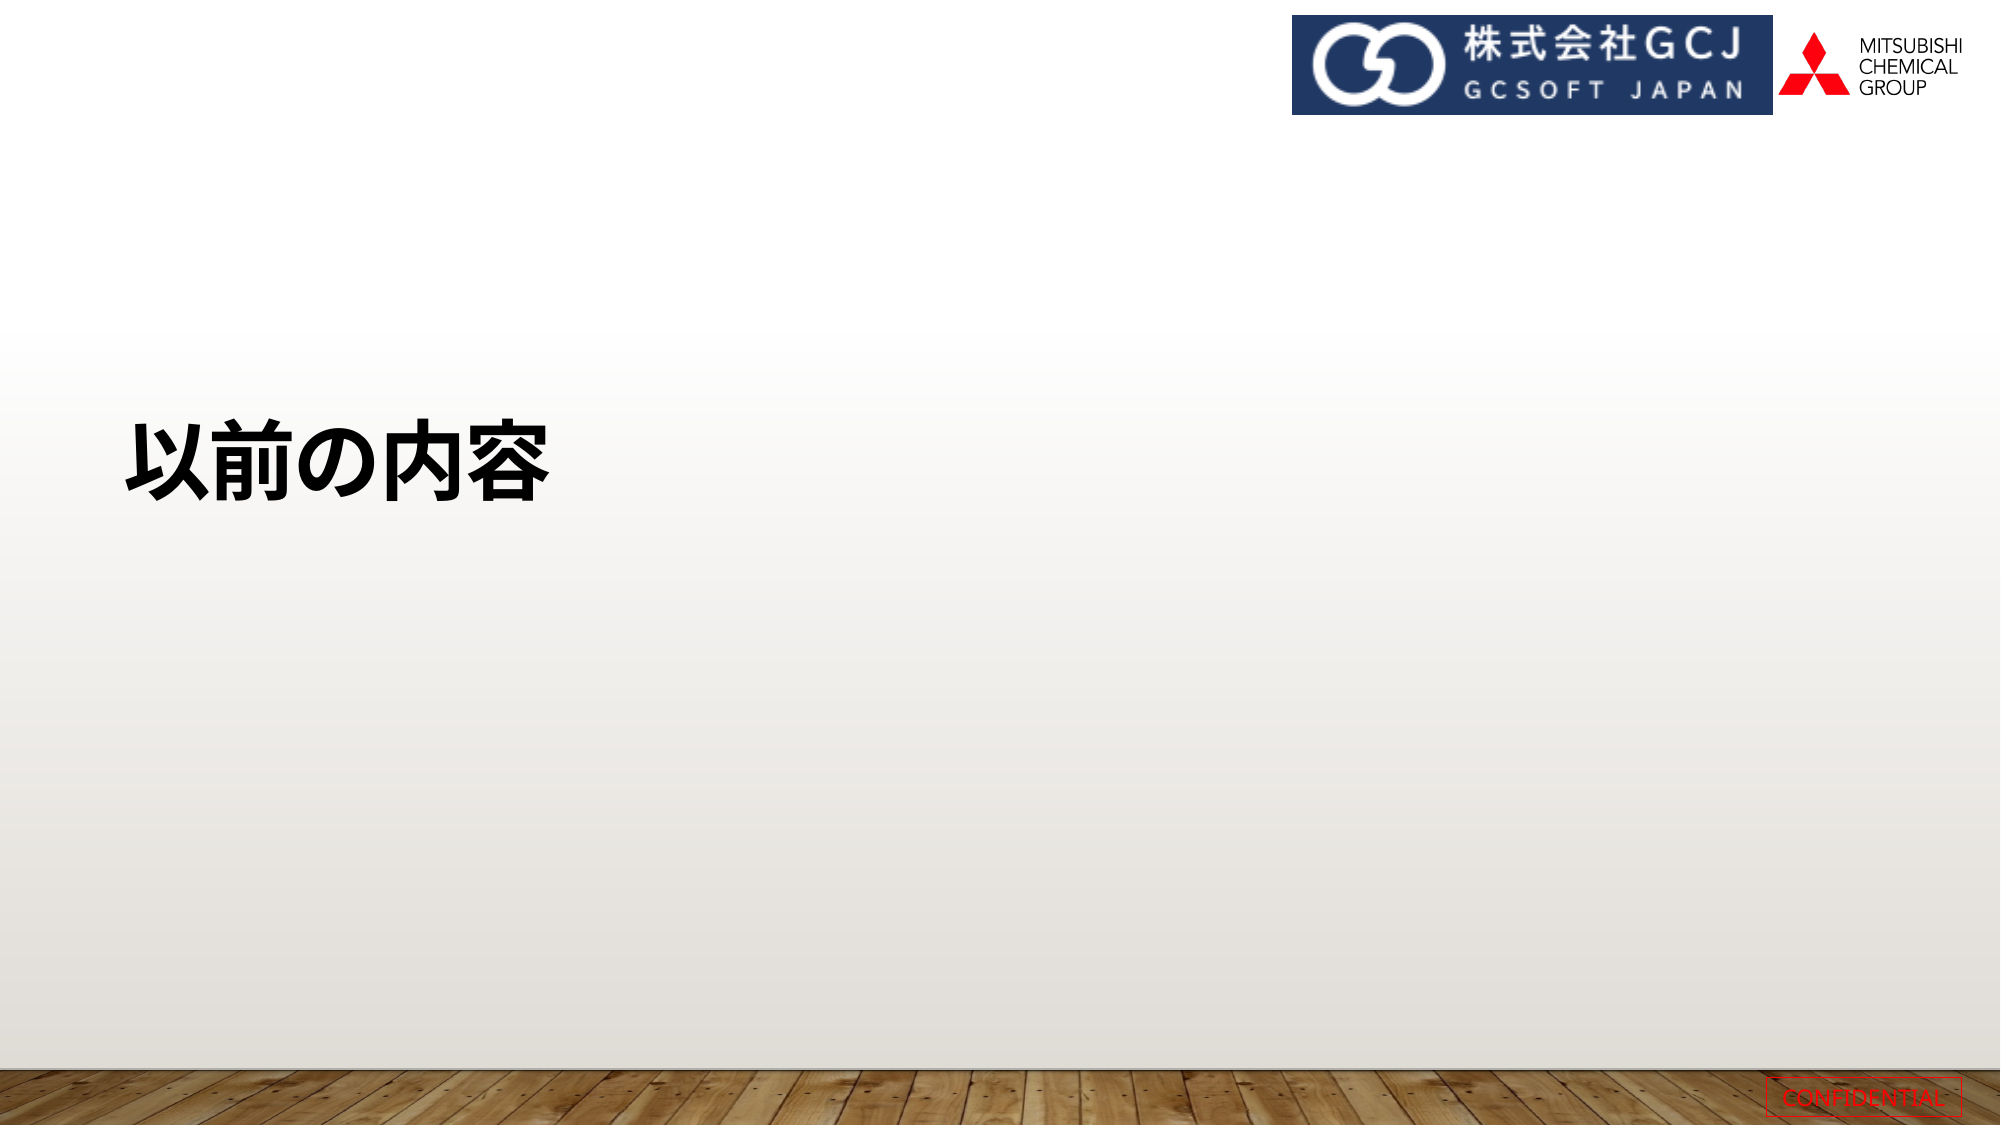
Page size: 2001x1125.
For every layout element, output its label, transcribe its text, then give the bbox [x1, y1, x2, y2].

picture [1292, 10, 1990, 120]
picture [0, 1070, 2000, 1125]
title 以前の内容 [123, 413, 1916, 716]
